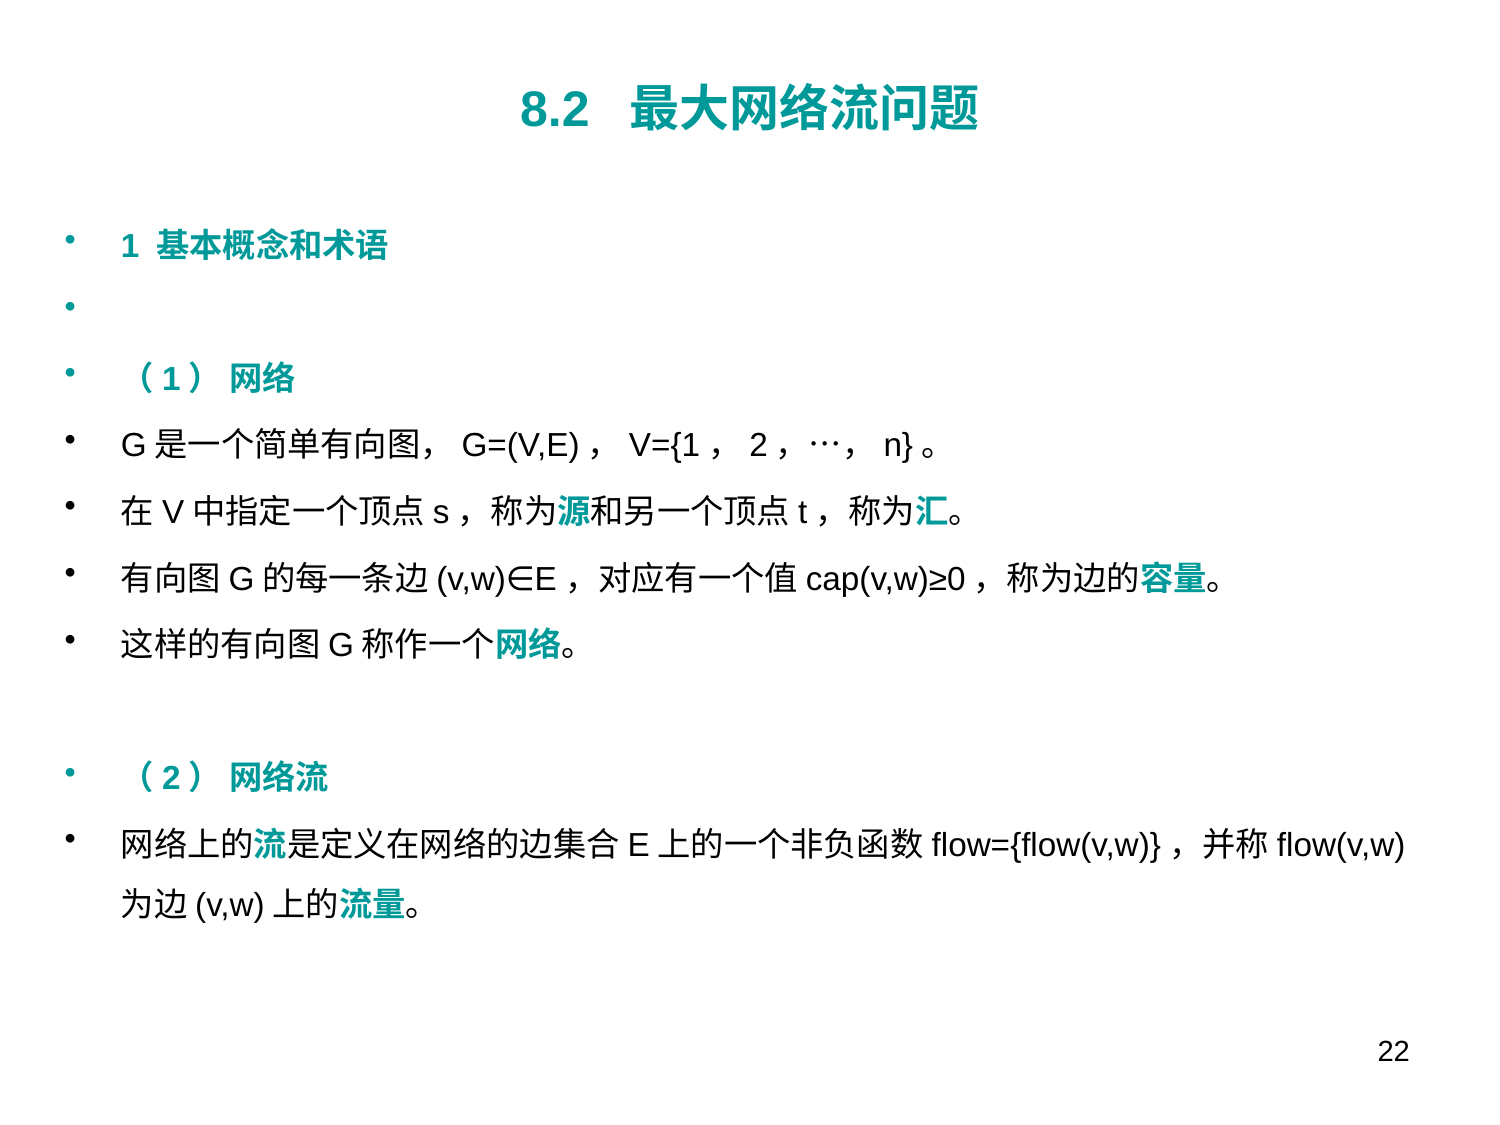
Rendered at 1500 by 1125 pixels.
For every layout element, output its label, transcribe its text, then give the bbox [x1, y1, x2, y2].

title 8.2 最大网络流问题 [75, 45, 1425, 169]
slide_number 22 [1074, 1024, 1425, 1103]
list 1 基本概念和术语 （1） 网络 G是一个简单有向图，G=(V,E)，V={1，2，…，n}。 在V中指定一个顶点s，称为源和另一个顶点t，称为汇。 有向图G的每一条边(v,w)∈E，对应有一个值cap(v,w)≥0，称为边的容量。 这样的有向图G称作一个网络。 （2） 网络流 网络上的流是定义在网络的边集合E上的一个非负函数flow={flow(v,w)}，并称flow(v,w)为边(v,w)上的流量。 [49, 196, 1451, 1001]
